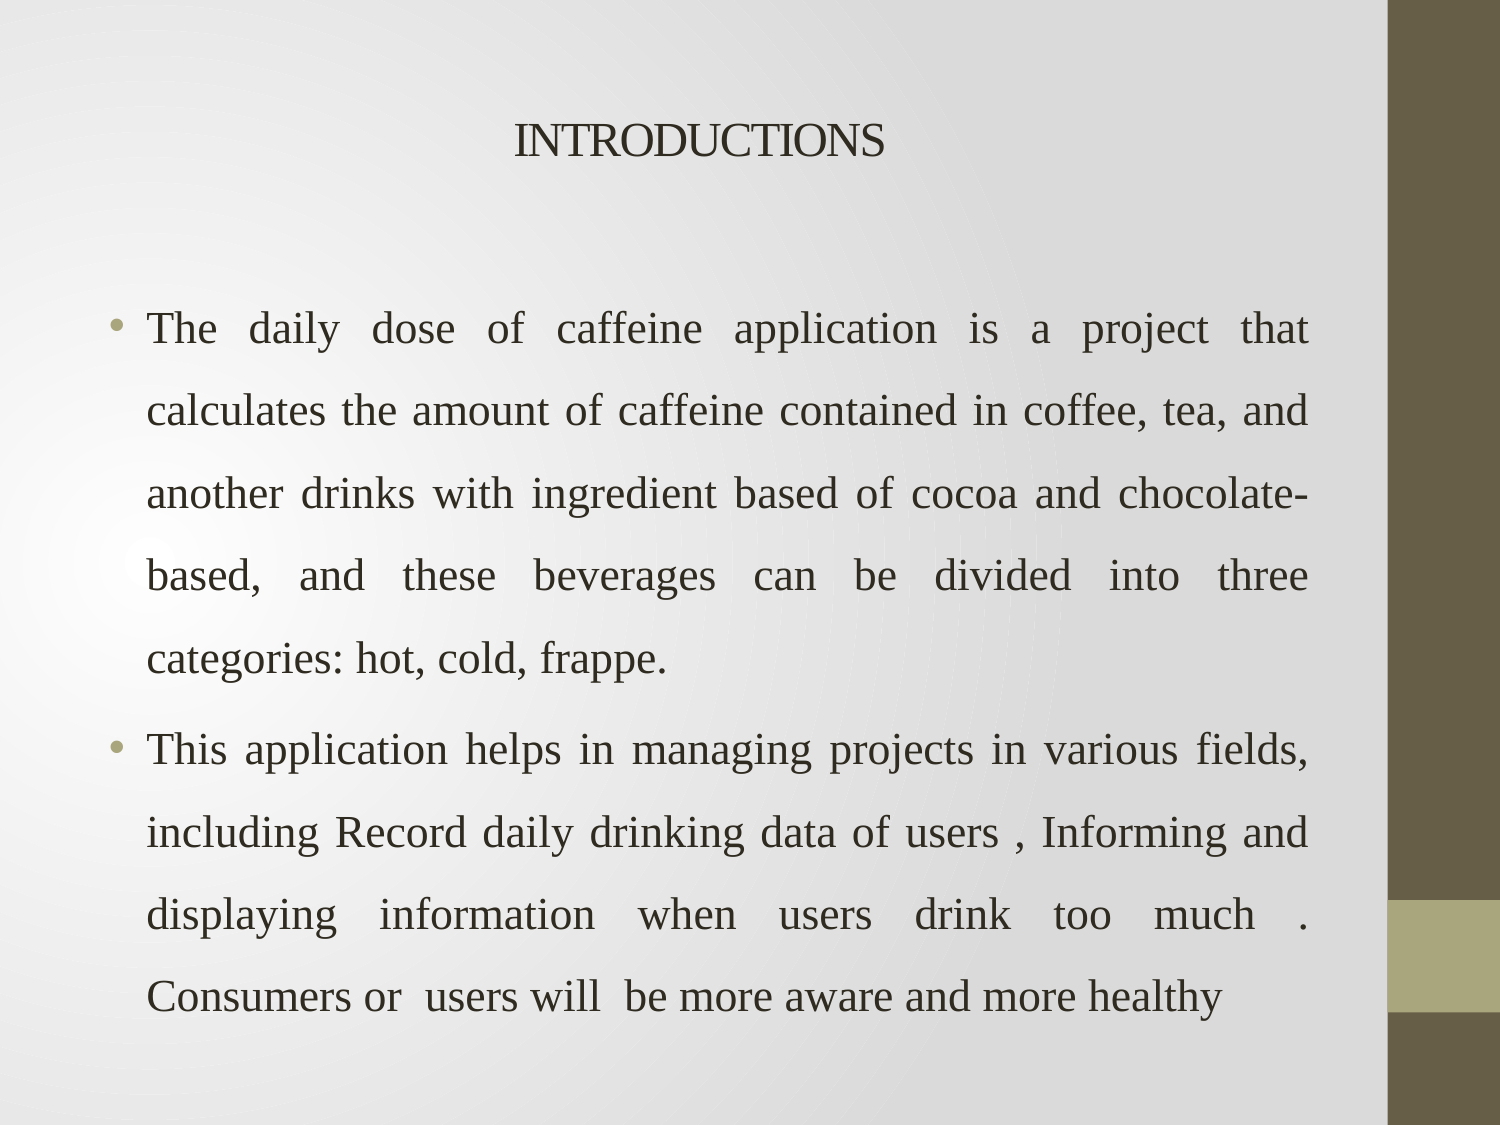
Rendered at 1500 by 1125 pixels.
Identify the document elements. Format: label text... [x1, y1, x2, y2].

title INTRODUCTIONS [75, 45, 1325, 233]
list The daily dose of caffeine application is a project that calculates the amount of caffeine contained in coffee, tea, and another drinks with ingredient based of cocoa and chocolate-based, and these beverages can be divided into three categories: hot, cold, frappe. This application helps in managing projects in various fields, including Record daily drinking data of users , Informing and displaying information when users drink too much . Consumers or users will be more aware and more healthy [75, 262, 1325, 1050]
